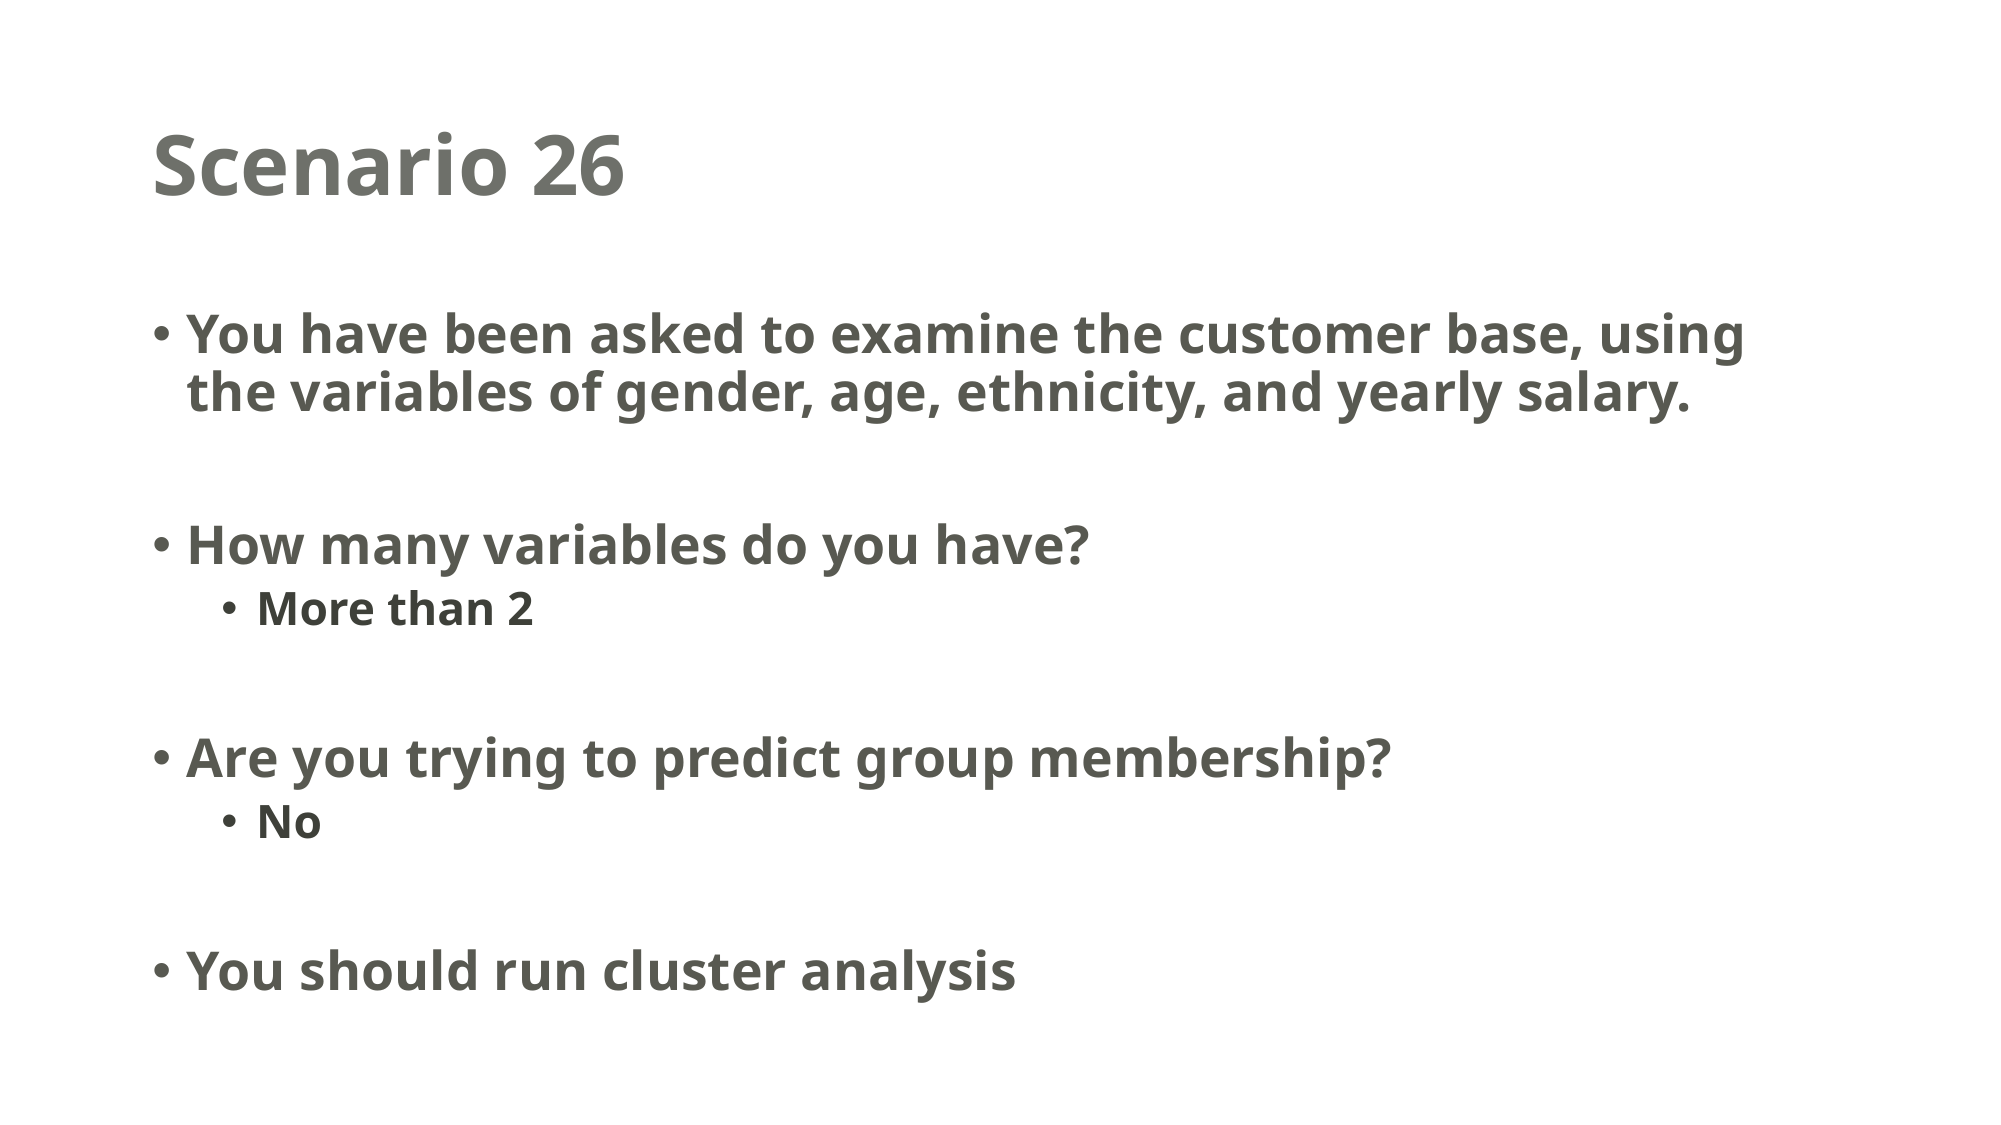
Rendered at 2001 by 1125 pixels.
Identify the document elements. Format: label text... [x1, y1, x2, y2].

list You have been asked to examine the customer base, using the variables of gender, age, ethnicity, and yearly salary. How many variables do you have? More than 2 Are you trying to predict group membership? No You should run cluster analysis [137, 299, 1863, 1014]
title Scenario 26 [137, 59, 1863, 278]
